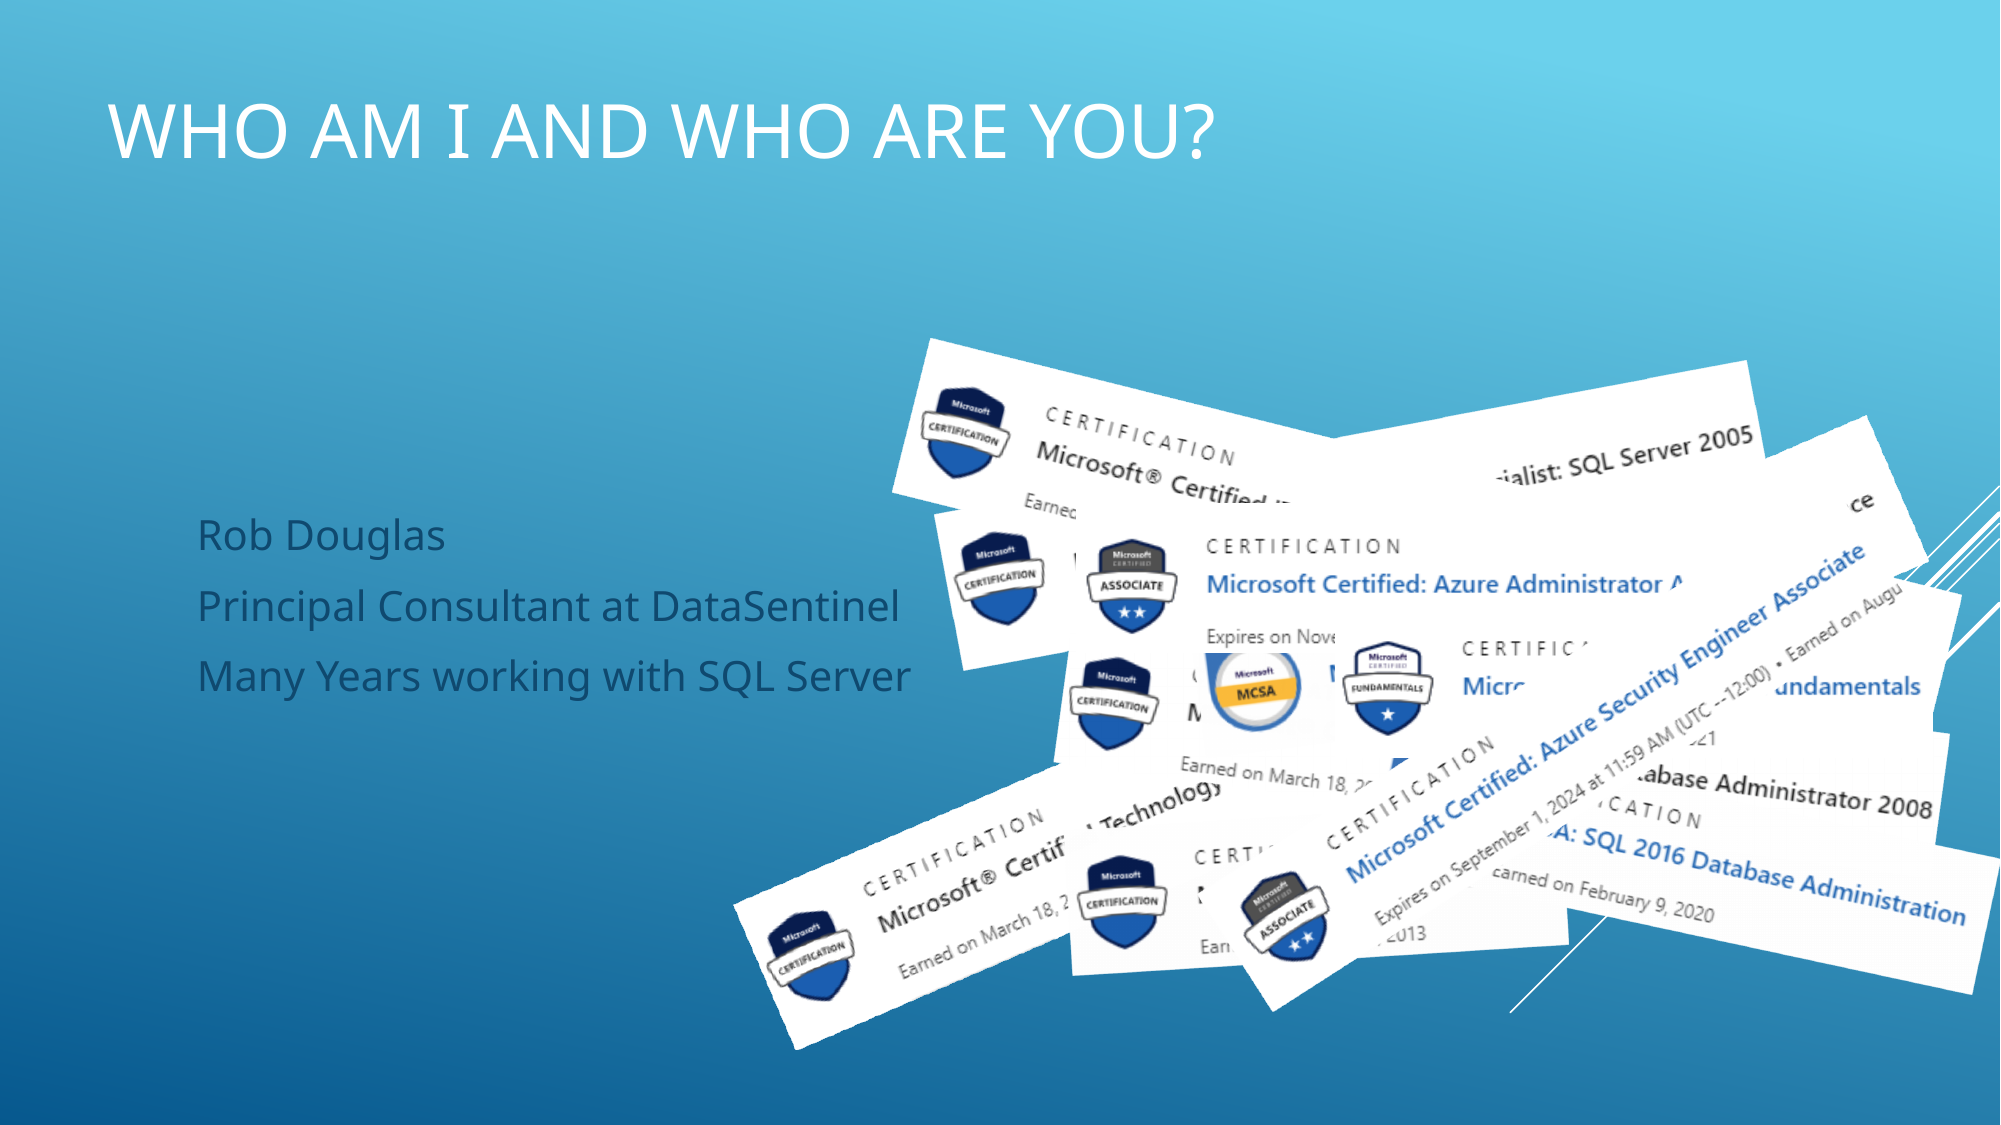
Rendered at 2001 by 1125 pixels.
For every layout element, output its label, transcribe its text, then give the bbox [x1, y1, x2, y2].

picture [713, 339, 2000, 1050]
title Who am I and who are you? [92, 4, 1493, 252]
list Rob Douglas Principal Consultant at DataSentinel Many Years working with SQL Server [181, 282, 1063, 997]
